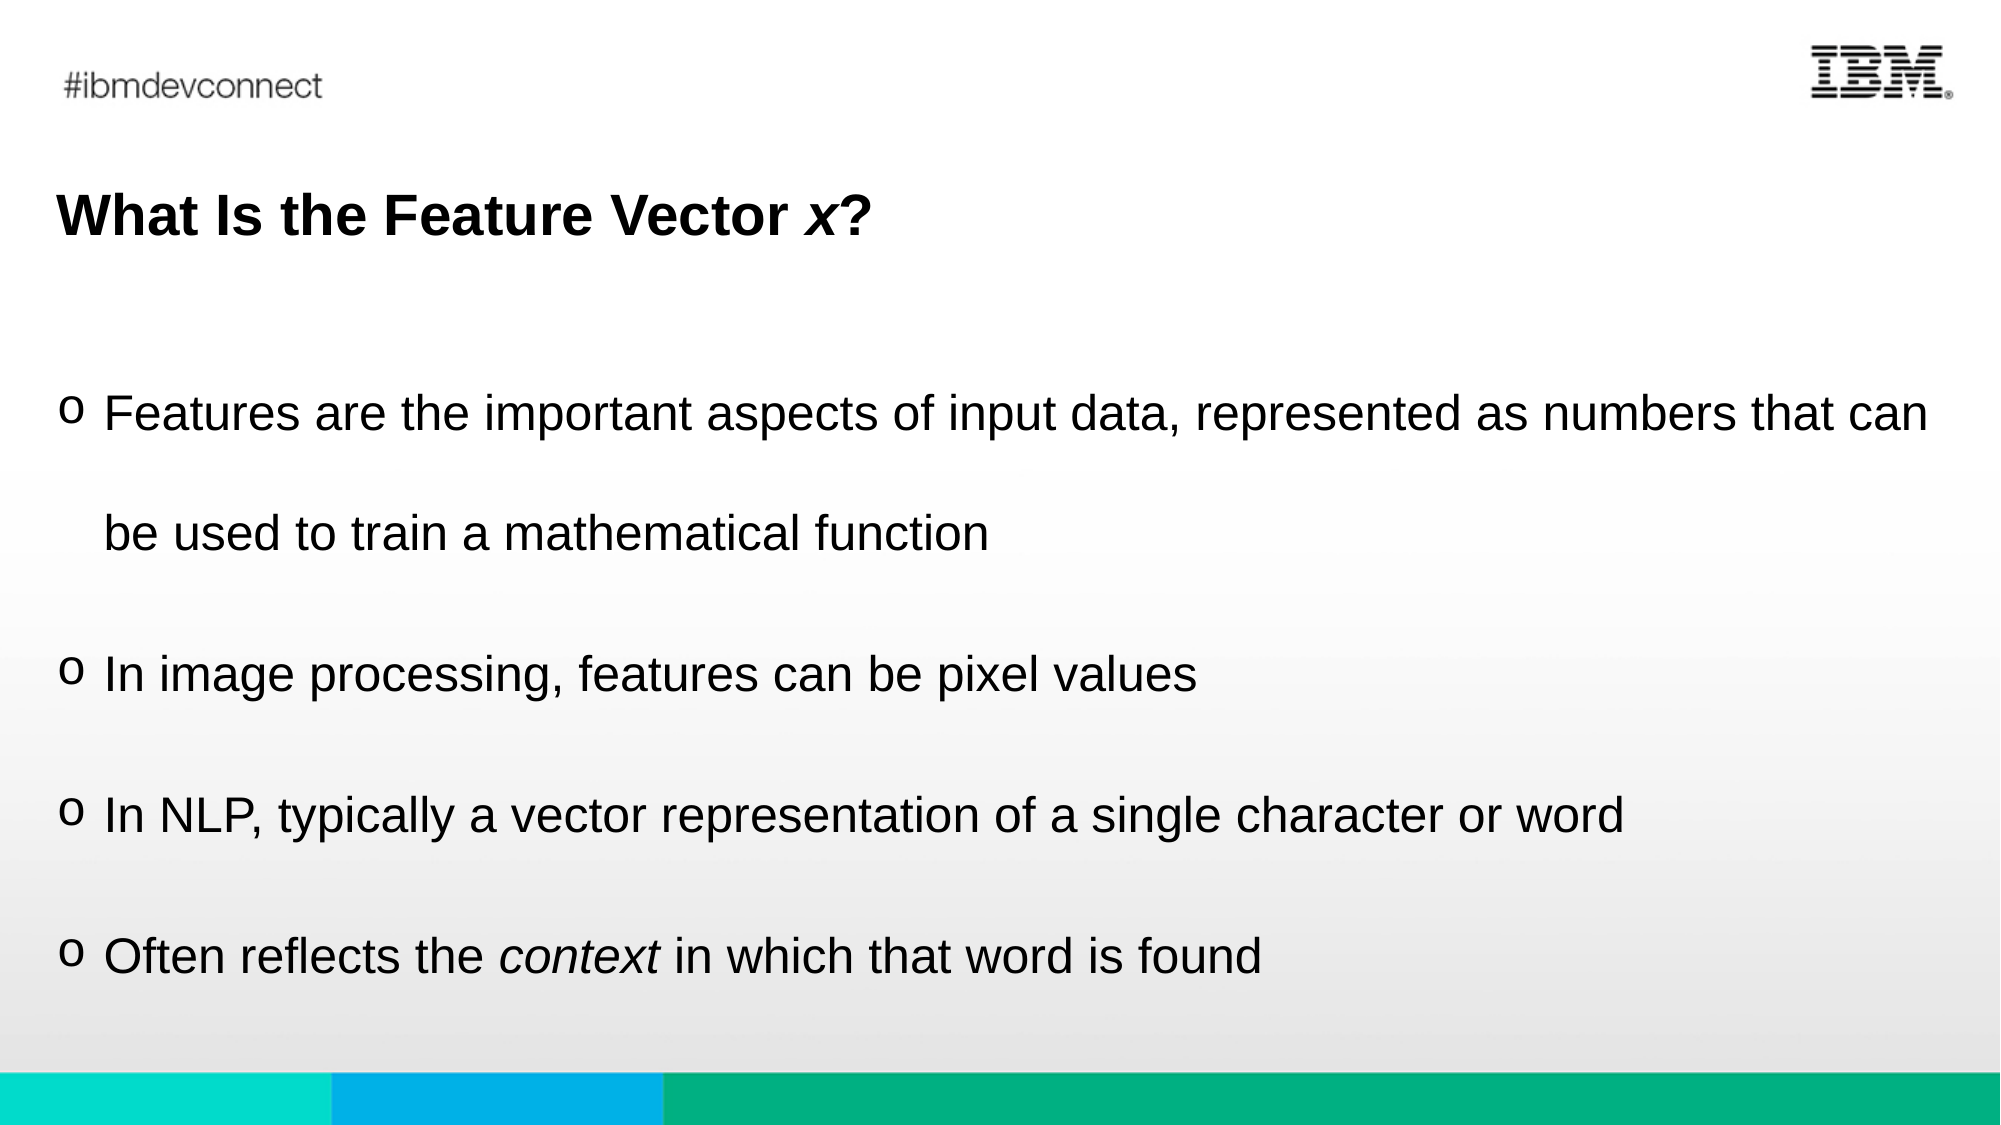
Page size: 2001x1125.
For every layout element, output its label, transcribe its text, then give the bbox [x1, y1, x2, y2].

list Features are the important aspects of input data, represented as numbers that can be used to train a mathematical function In image processing, features can be pixel values In NLP, typically a vector representation of a single character or word Often reflects the context in which that word is found [41, 312, 1953, 1061]
title What Is the Feature Vector x? [41, 142, 1953, 291]
picture [0, 0, 2000, 1125]
